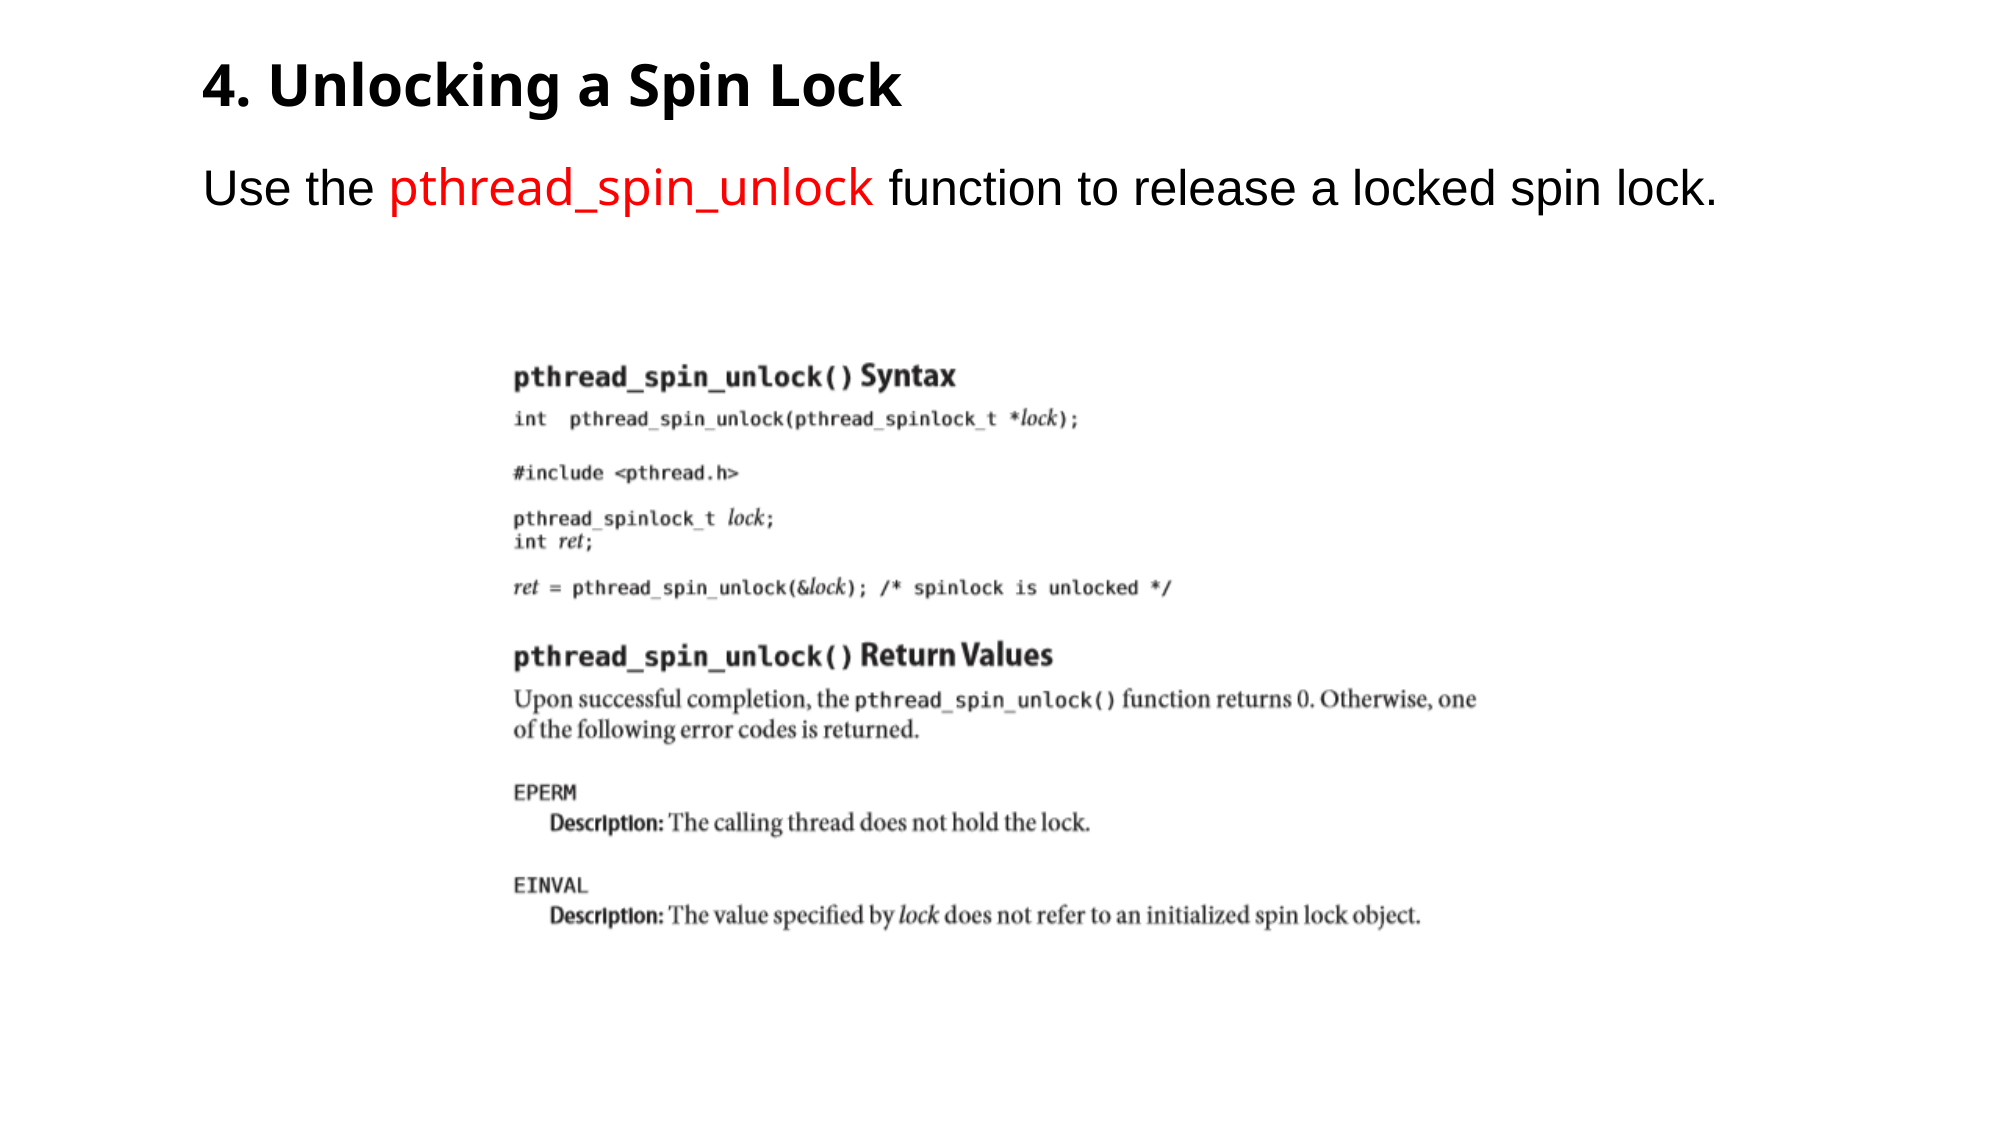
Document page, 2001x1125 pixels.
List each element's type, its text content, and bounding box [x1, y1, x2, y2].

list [497, 344, 1503, 969]
text_box 4. Unlocking a Spin Lock Use the pthread_spin_unlock function to release a locked spin lock. [202, 27, 1720, 222]
